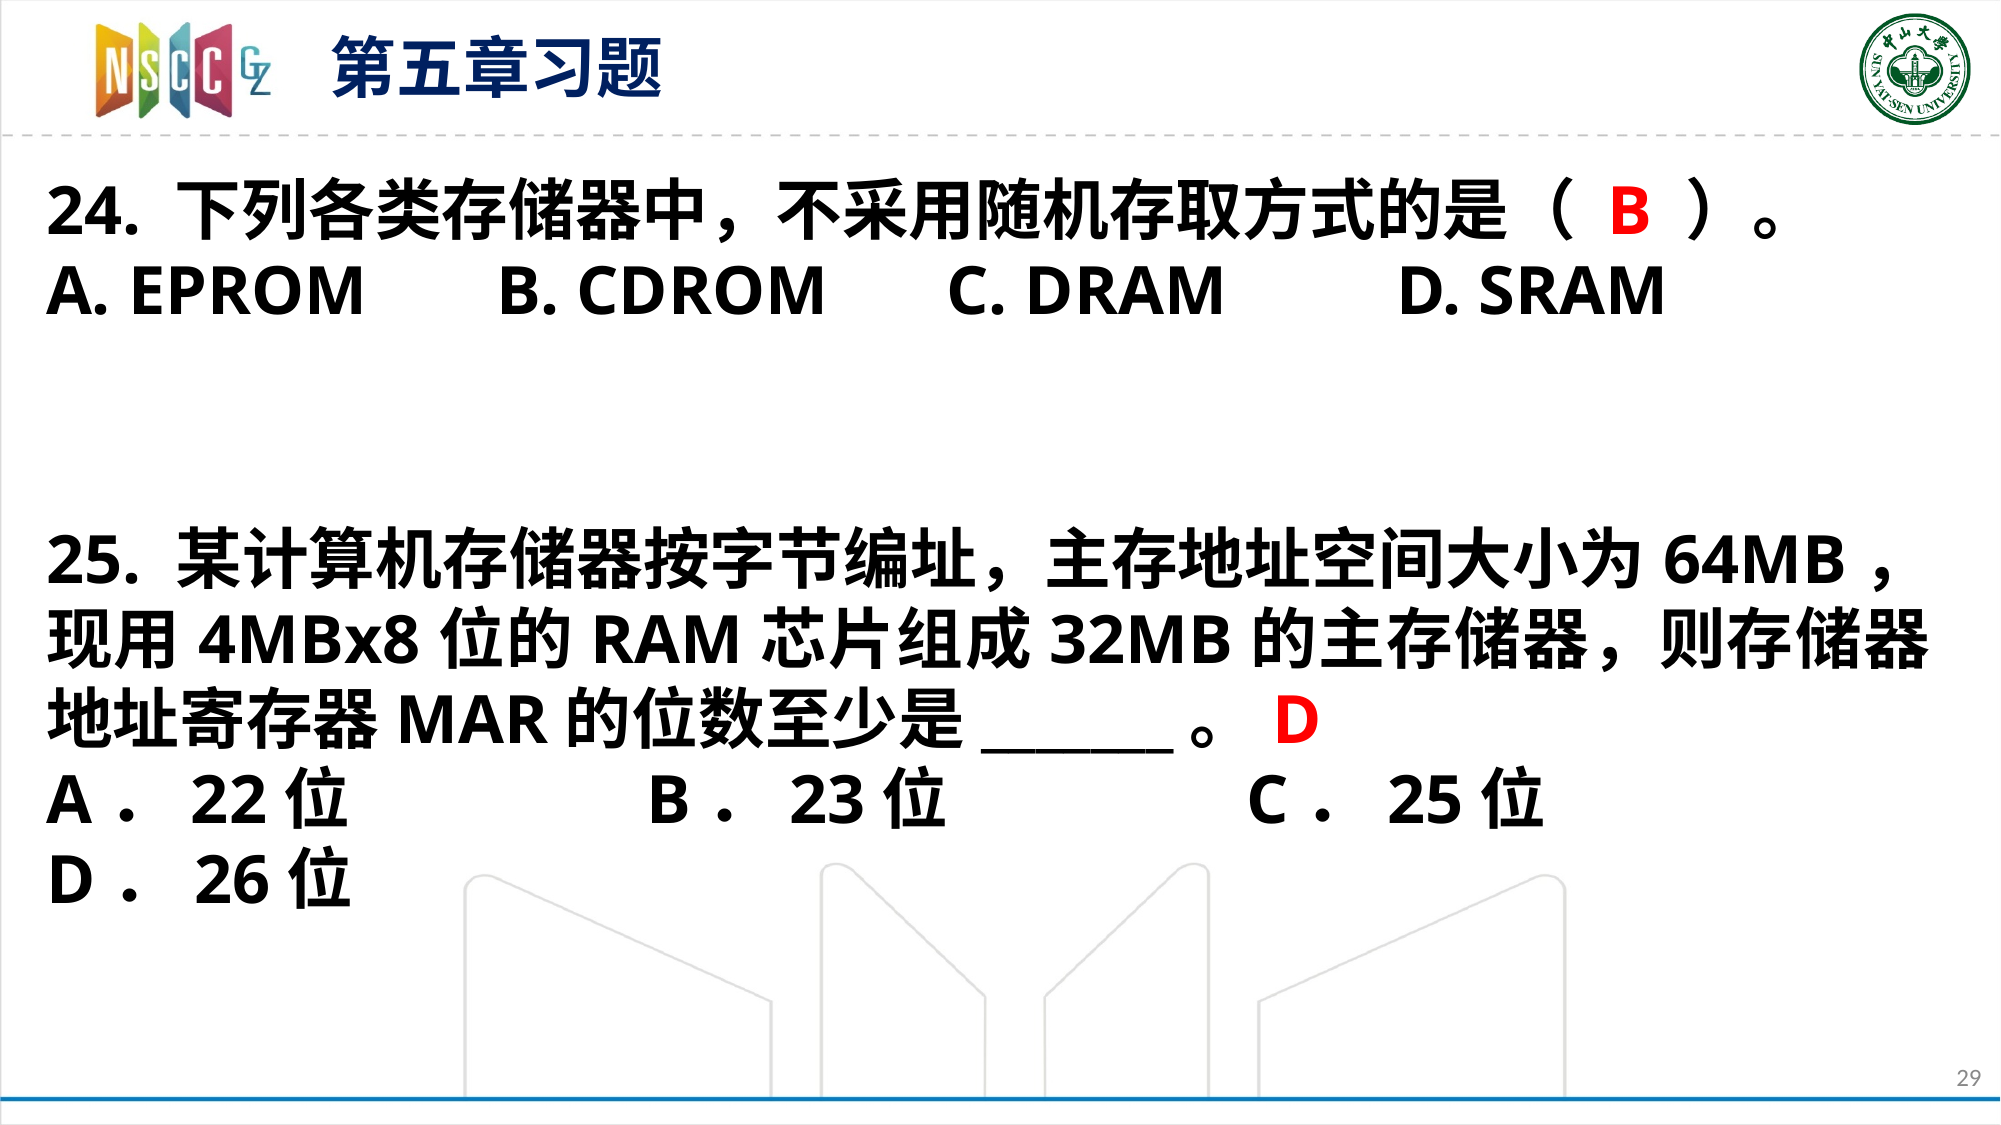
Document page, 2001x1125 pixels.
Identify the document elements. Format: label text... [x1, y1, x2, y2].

slide_number 29 [1646, 1046, 1997, 1107]
text_box 25. 某计算机存储器按字节编址，主存地址空间大小为64MB，现用4MBx8位的RAM芯片组成32MB的主存储器，则存储器地址寄存器MAR的位数至少是_______。D A．22位 B．23位 C．25位 D．26位 [31, 509, 1945, 924]
text_box 24. 下列各类存储器中，不采用随机存取方式的是（ B ）。 A. EPROM B. CDROM C. DRAM D. SRAM [31, 160, 1934, 336]
picture [0, 0, 2001, 1125]
text_box 第五章习题 [314, 18, 1490, 114]
